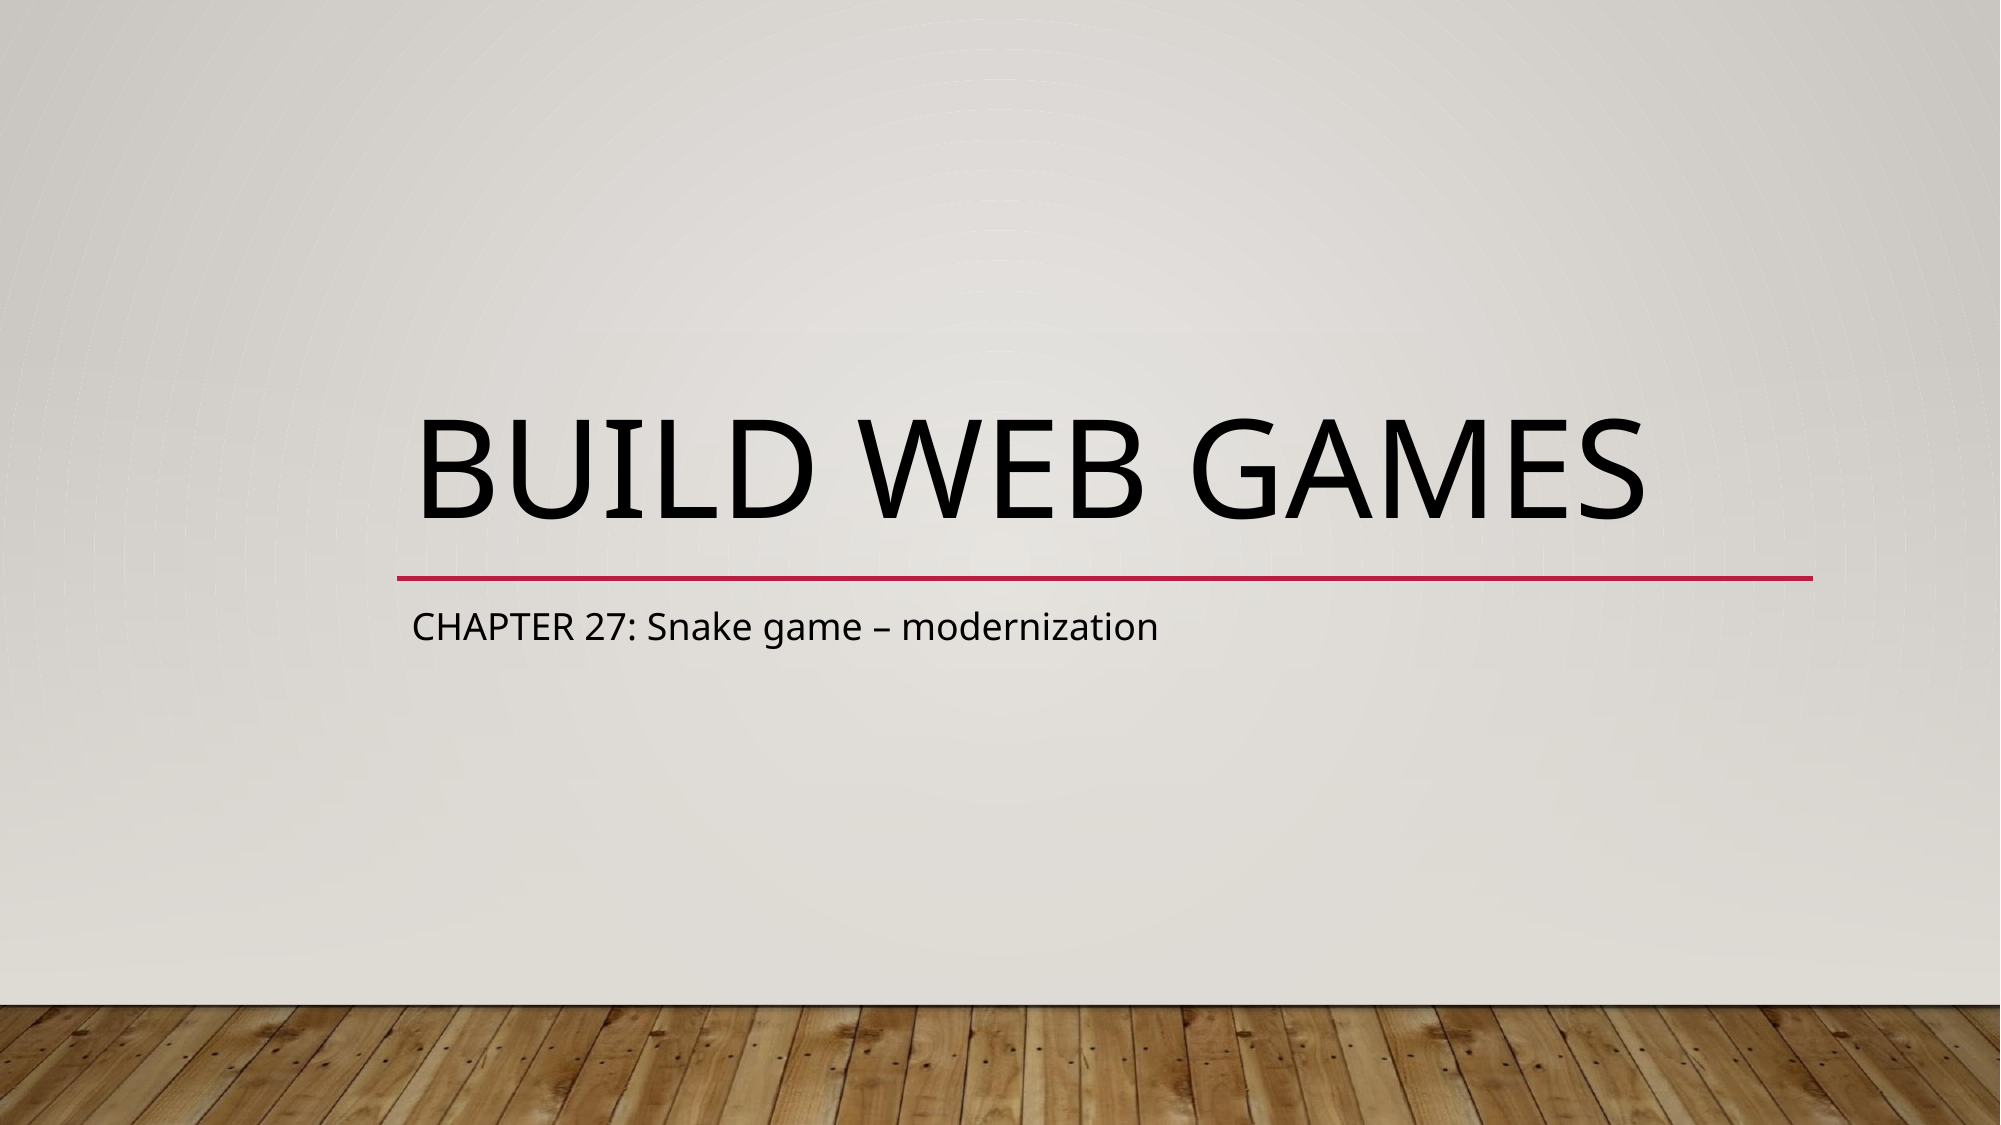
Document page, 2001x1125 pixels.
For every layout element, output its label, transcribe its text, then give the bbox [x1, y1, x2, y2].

subtitle CHAPTER 27: Snake game – modernization [396, 579, 1814, 740]
picture [0, 1005, 2000, 1125]
title BUILD WEB GAMES [396, 131, 1814, 549]
